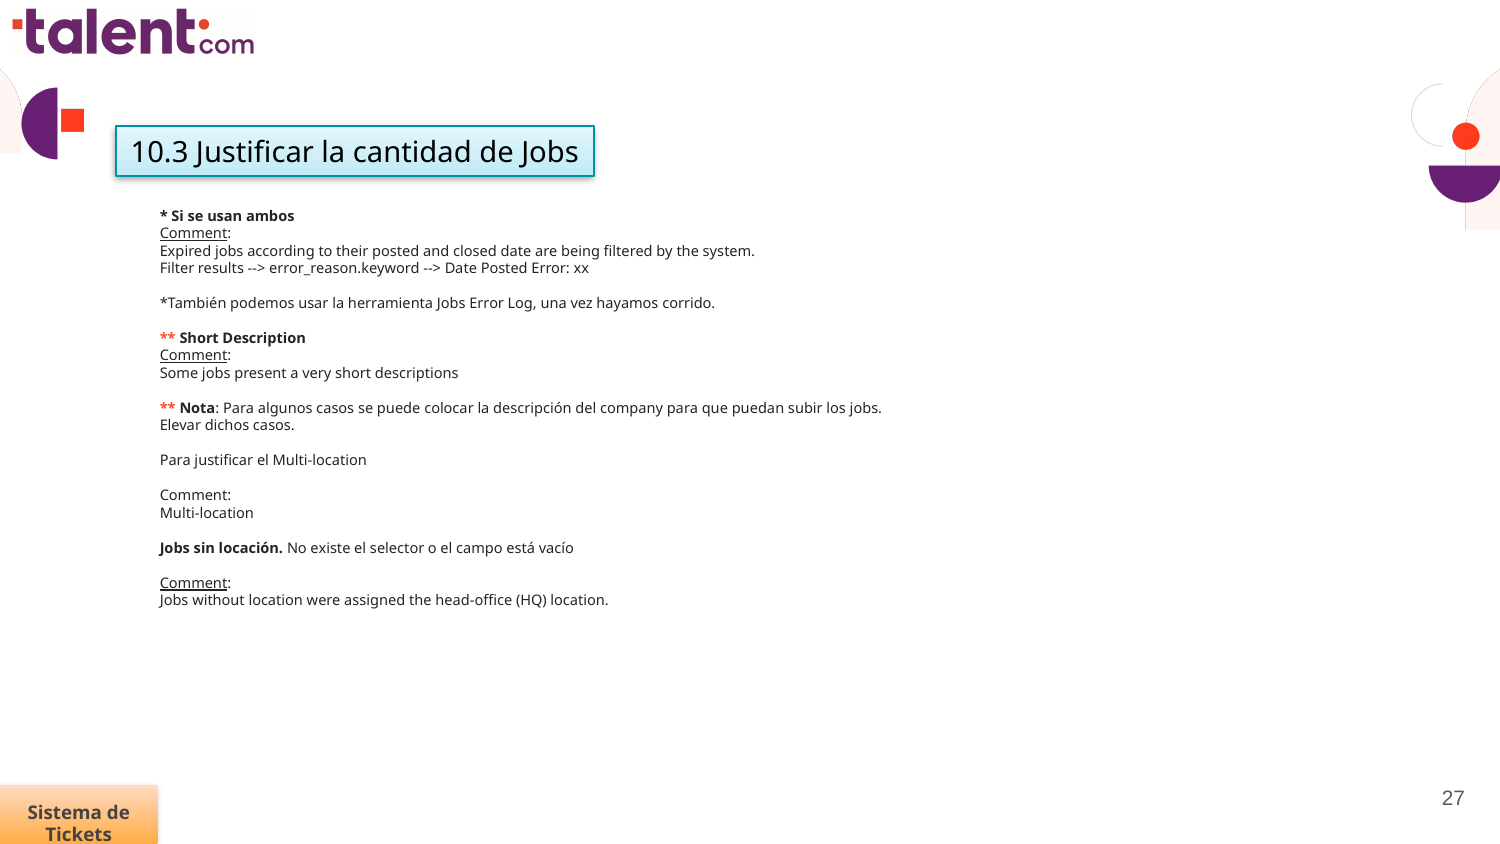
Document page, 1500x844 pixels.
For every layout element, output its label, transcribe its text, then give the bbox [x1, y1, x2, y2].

text_box Sistema de Tickets [0, 785, 158, 844]
slide_number 27 [1389, 764, 1480, 830]
text_box * Si se usan ambos Comment: Expired jobs according to their posted and closed date are being filtered by the system. Filter results --> error_reason.keyword --> Date Posted Error: xx *También podemos usar la herramienta Jobs Error Log, una vez hayamos corrido. ** Short Description Comment: Some jobs present a very short descriptions ** Nota: Para algunos casos se puede colocar la descripción del company para que puedan subir los jobs. Elevar dichos casos. Para justificar el Multi-location Comment: Multi-location Jobs sin locación. No existe el selector o el campo está vacío Comment: Jobs without location were assigned the head-office (HQ) location. [145, 240, 1355, 616]
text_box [0, 0, 1500, 231]
